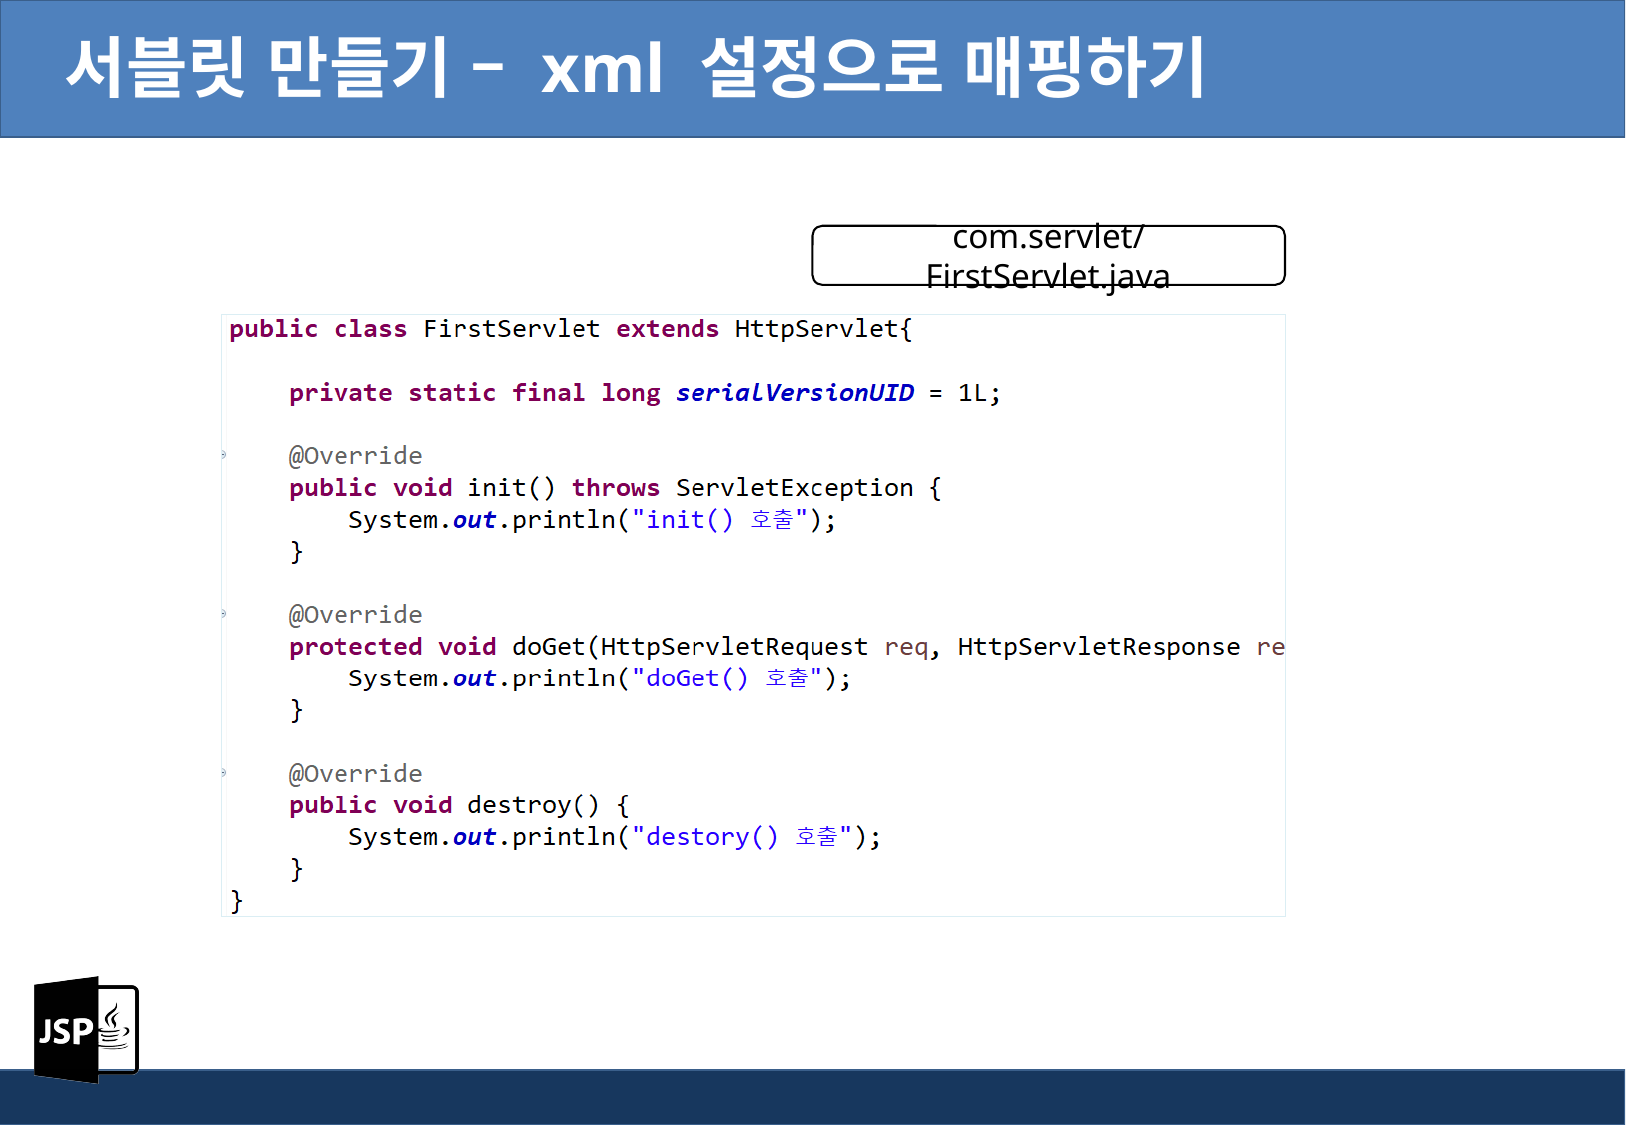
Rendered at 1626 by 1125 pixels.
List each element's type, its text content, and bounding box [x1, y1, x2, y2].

text_box com.servlet/FirstServlet.java [810, 223, 1288, 287]
picture [32, 976, 141, 1084]
picture [221, 314, 1286, 918]
text_box 서블릿 만들기 – xml 설정으로 매핑하기 [0, 0, 1312, 136]
